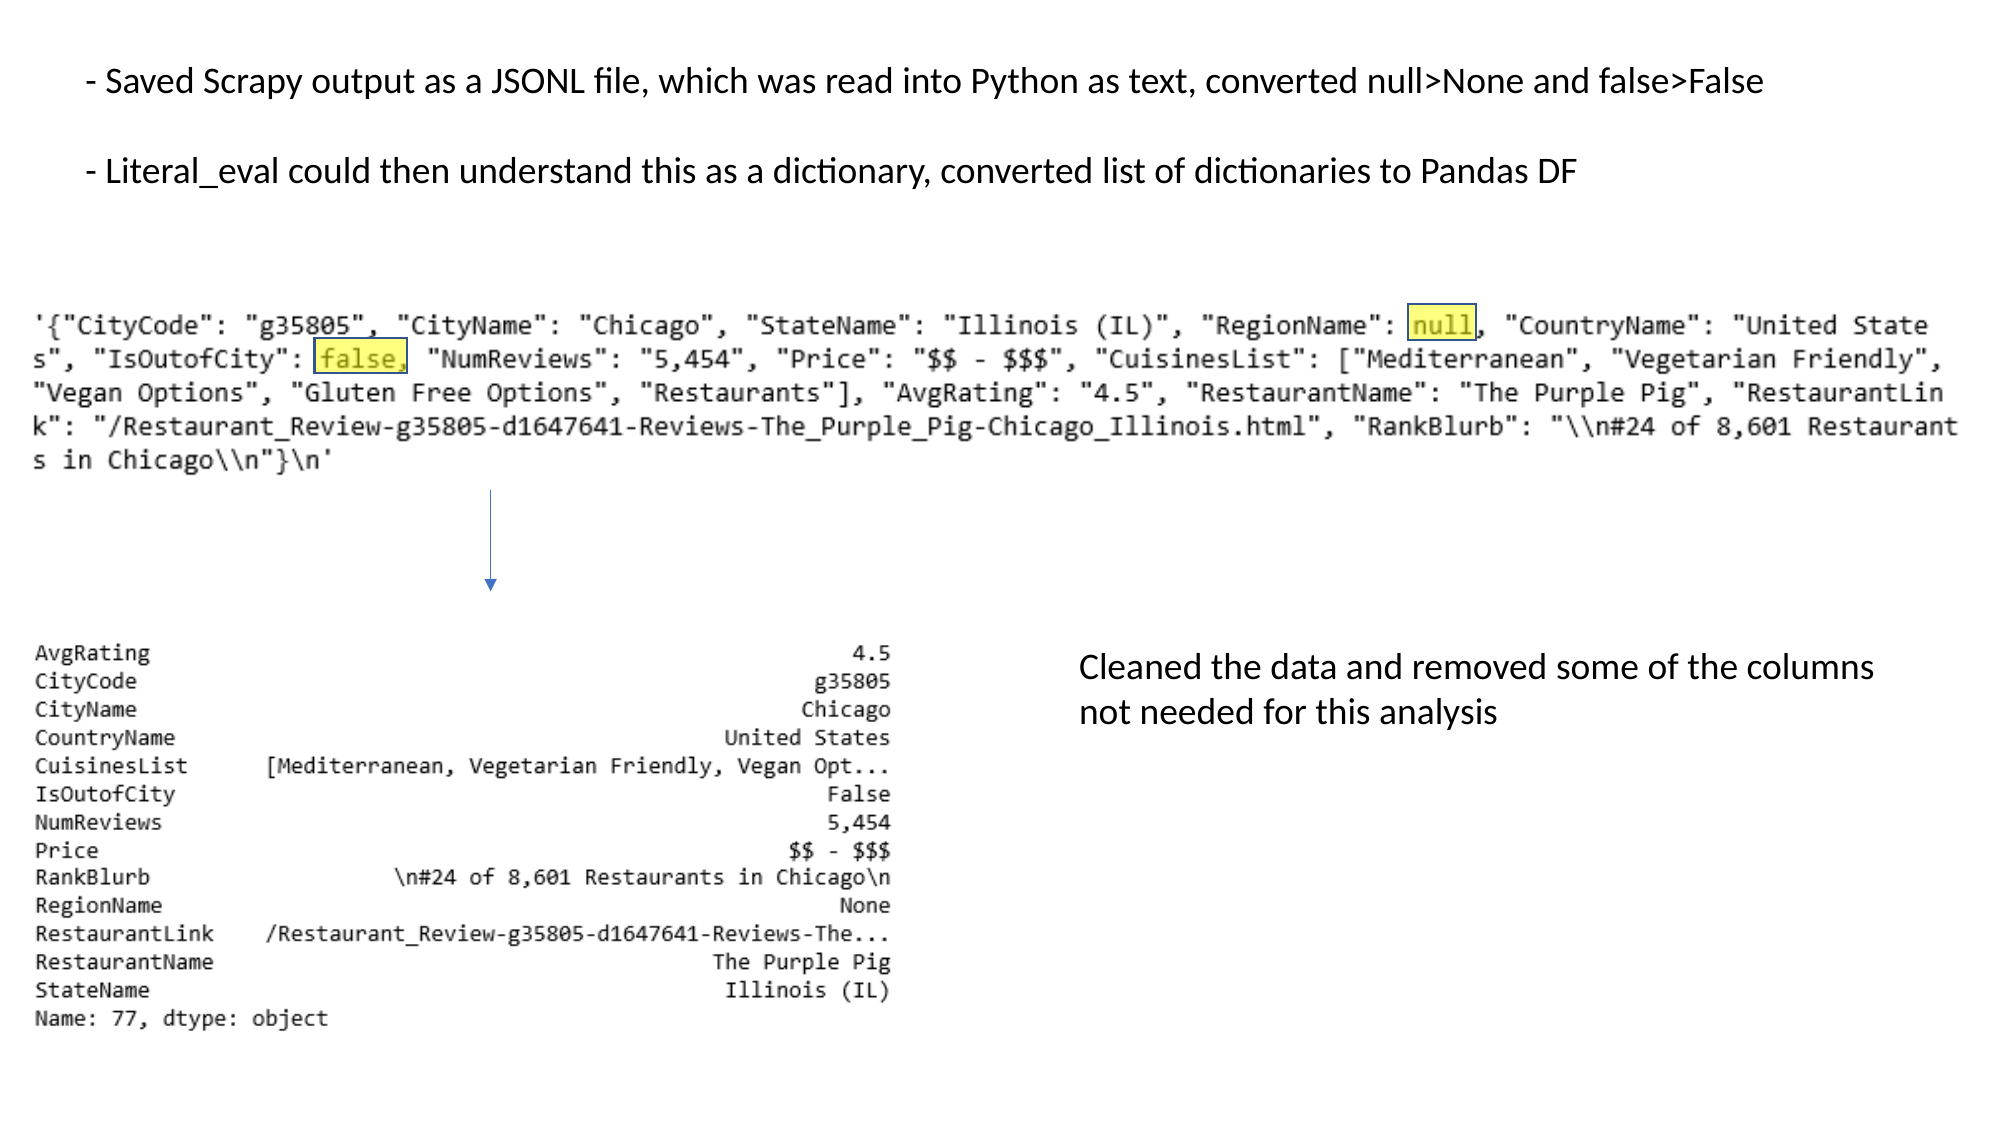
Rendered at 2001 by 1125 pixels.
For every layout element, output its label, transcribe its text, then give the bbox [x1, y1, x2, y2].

text_box - Saved Scrapy output as a JSONL file, which was read into Python as text, converted null>None and false>False - Literal_eval could then understand this as a dictionary, converted list of dictionaries to Pandas DF [62, 48, 1886, 199]
picture [21, 634, 960, 1041]
picture [21, 301, 1984, 491]
text_box Cleaned the data and removed some of the columns not needed for this analysis [1064, 634, 1914, 740]
